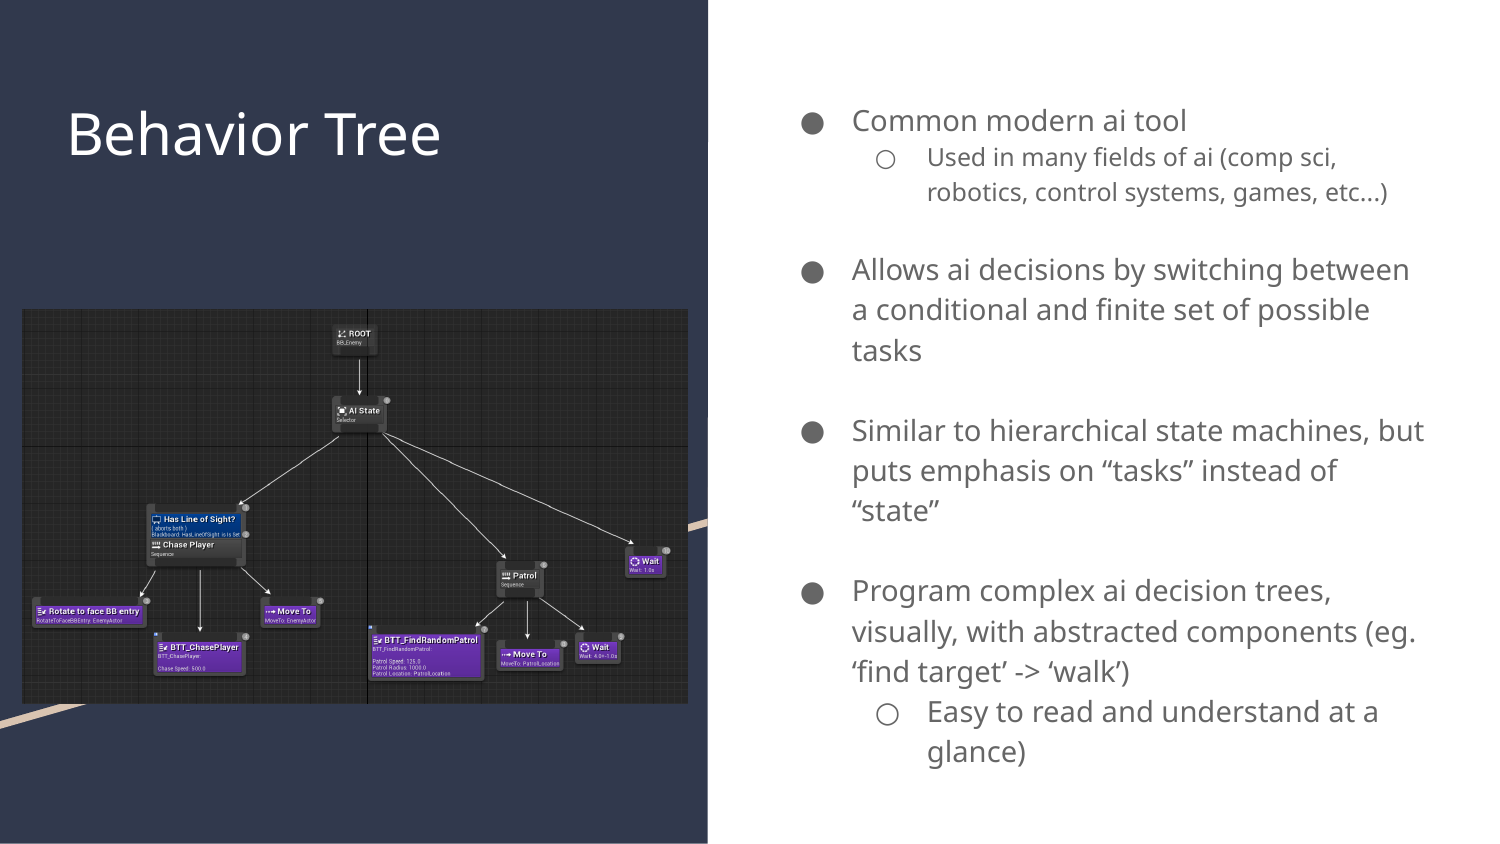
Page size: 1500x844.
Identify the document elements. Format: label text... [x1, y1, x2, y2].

picture [21, 309, 689, 704]
list Common modern ai tool Used in many fields of ai (comp sci, robotics, control systems, games, etc...) Allows ai decisions by switching between a conditional and finite set of possible tasks Similar to hierarchical state machines, but puts emphasis on “tasks” instead of “state” Program complex ai decision trees, visually, with abstracted components (eg. ‘find target’ -> ‘walk’) Easy to read and understand at a glance) [761, 82, 1446, 755]
title Behavior Tree [51, 82, 660, 307]
